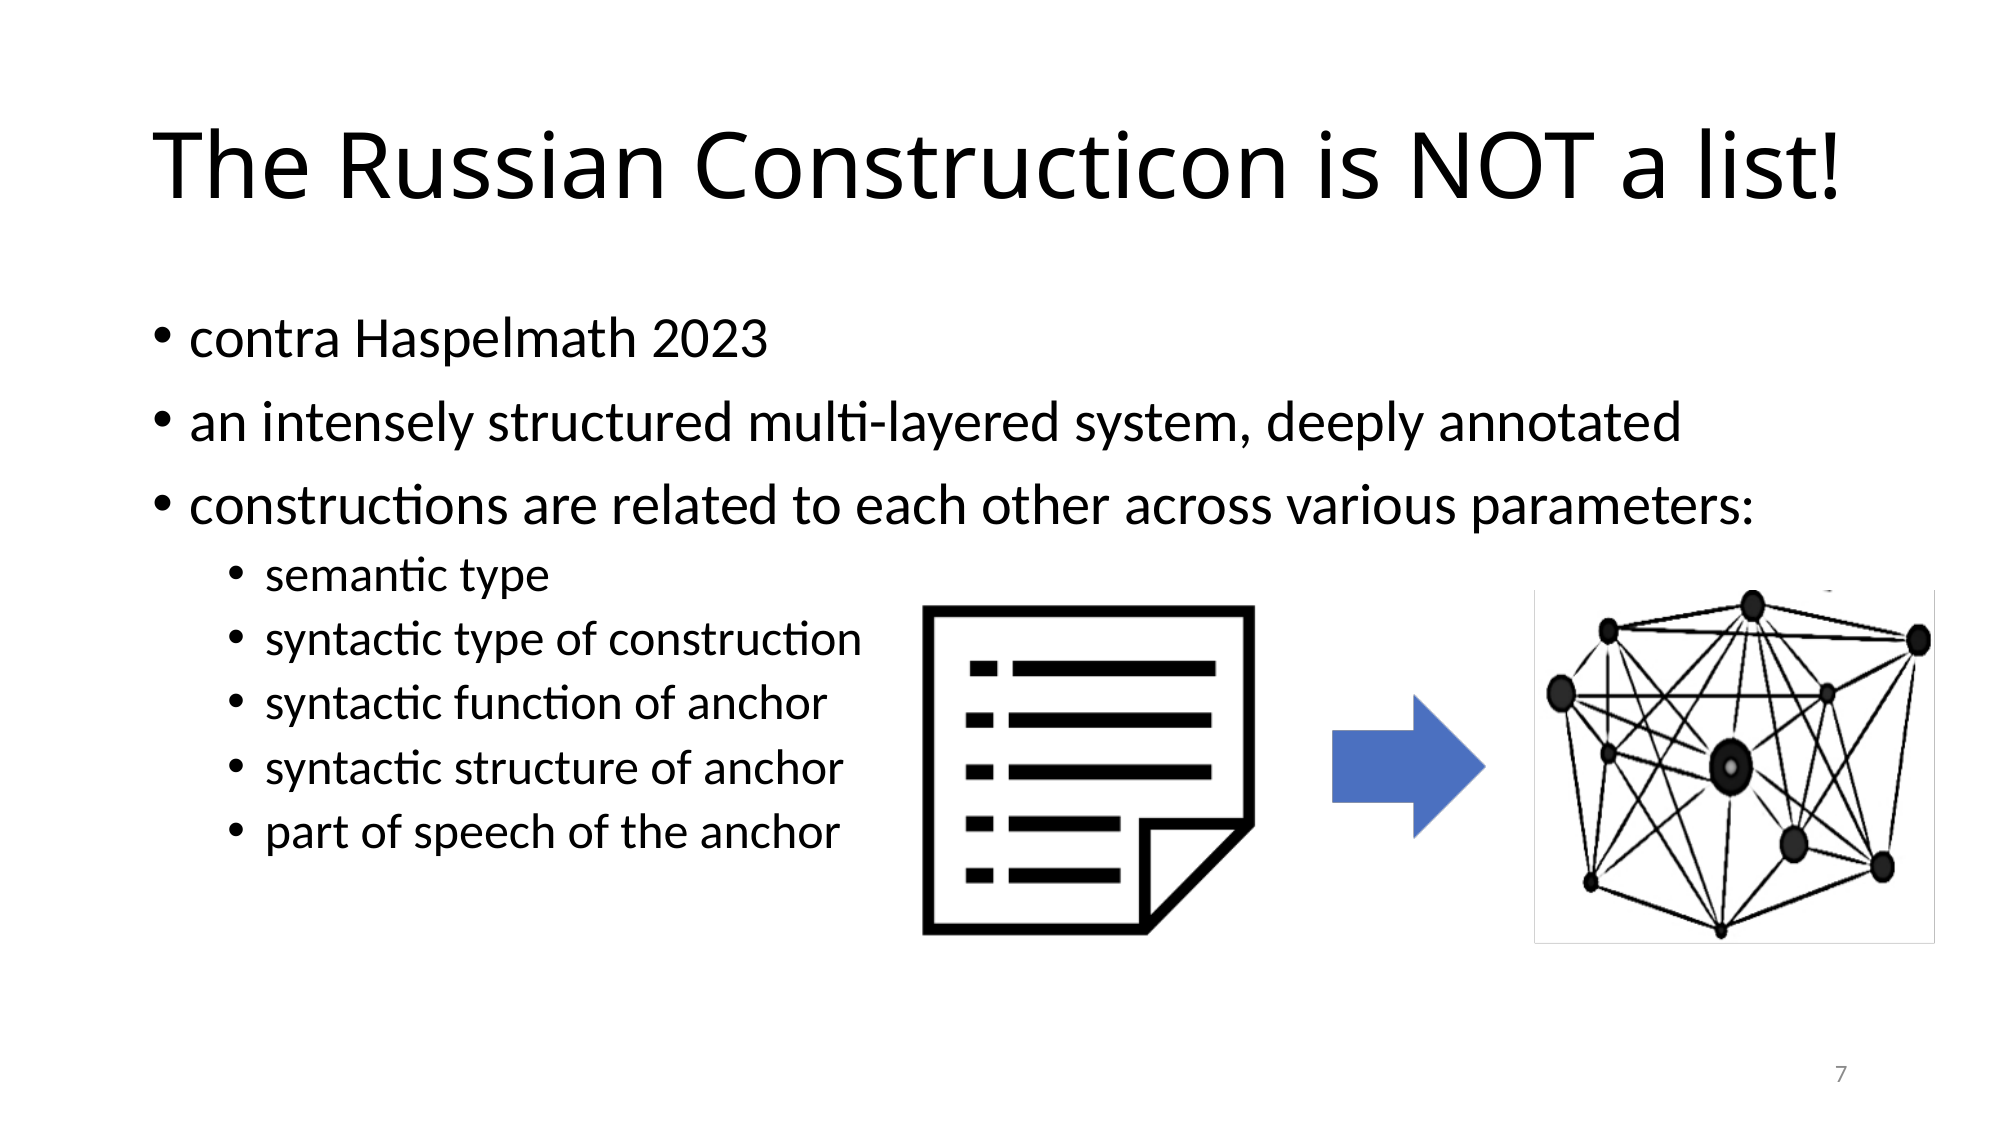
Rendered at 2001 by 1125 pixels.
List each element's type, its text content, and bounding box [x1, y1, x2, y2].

list contra Haspelmath 2023 an intensely structured multi-layered system, deeply annotated constructions are related to each other across various parameters: semantic type syntactic type of construction syntactic function of anchor syntactic structure of anchor part of speech of the anchor [137, 299, 1863, 1014]
title The Russian Constructicon is NOT a list! [137, 59, 1863, 278]
picture [889, 590, 1936, 951]
slide_number 7 [1412, 1042, 1863, 1103]
